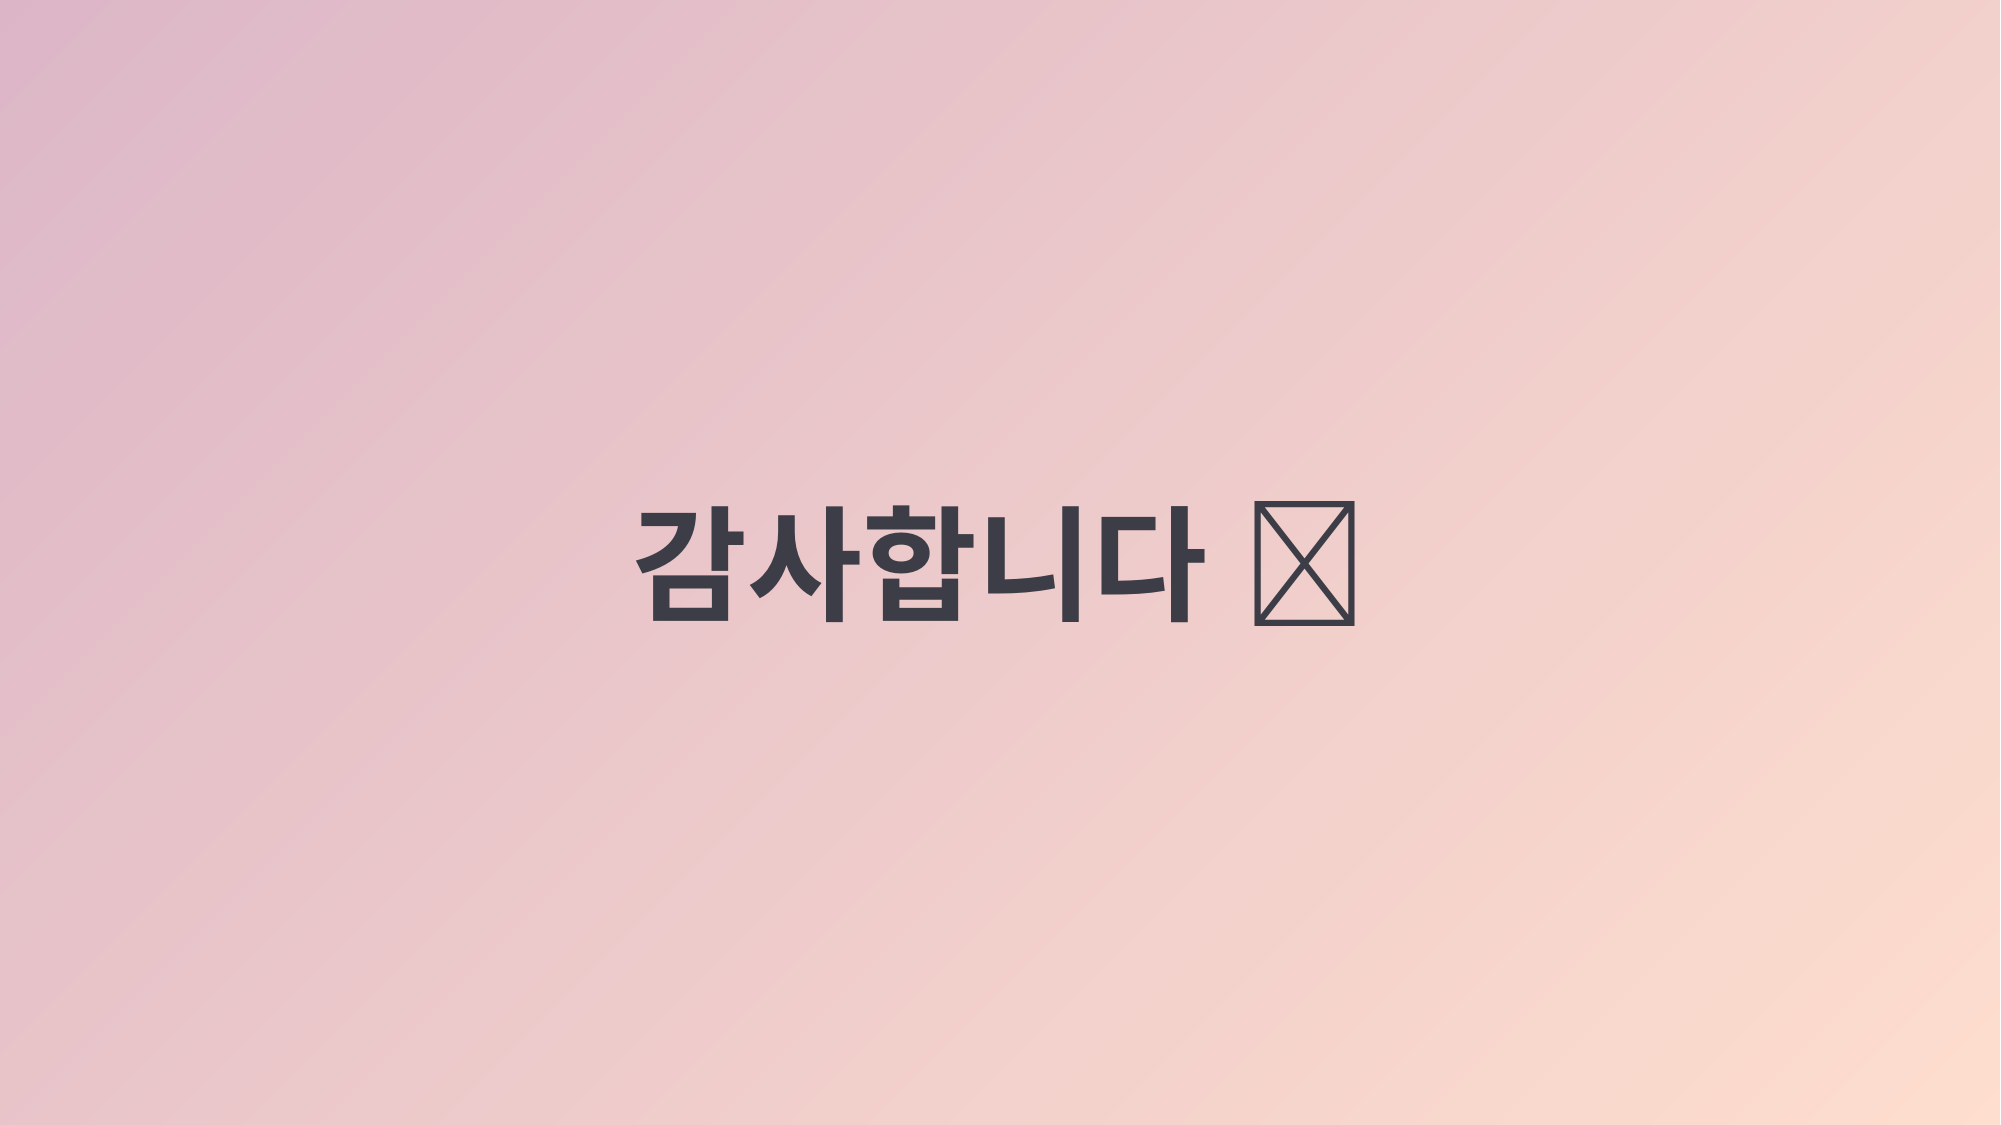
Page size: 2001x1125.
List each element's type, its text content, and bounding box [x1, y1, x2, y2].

text_box 감사합니다  [546, 479, 1454, 644]
